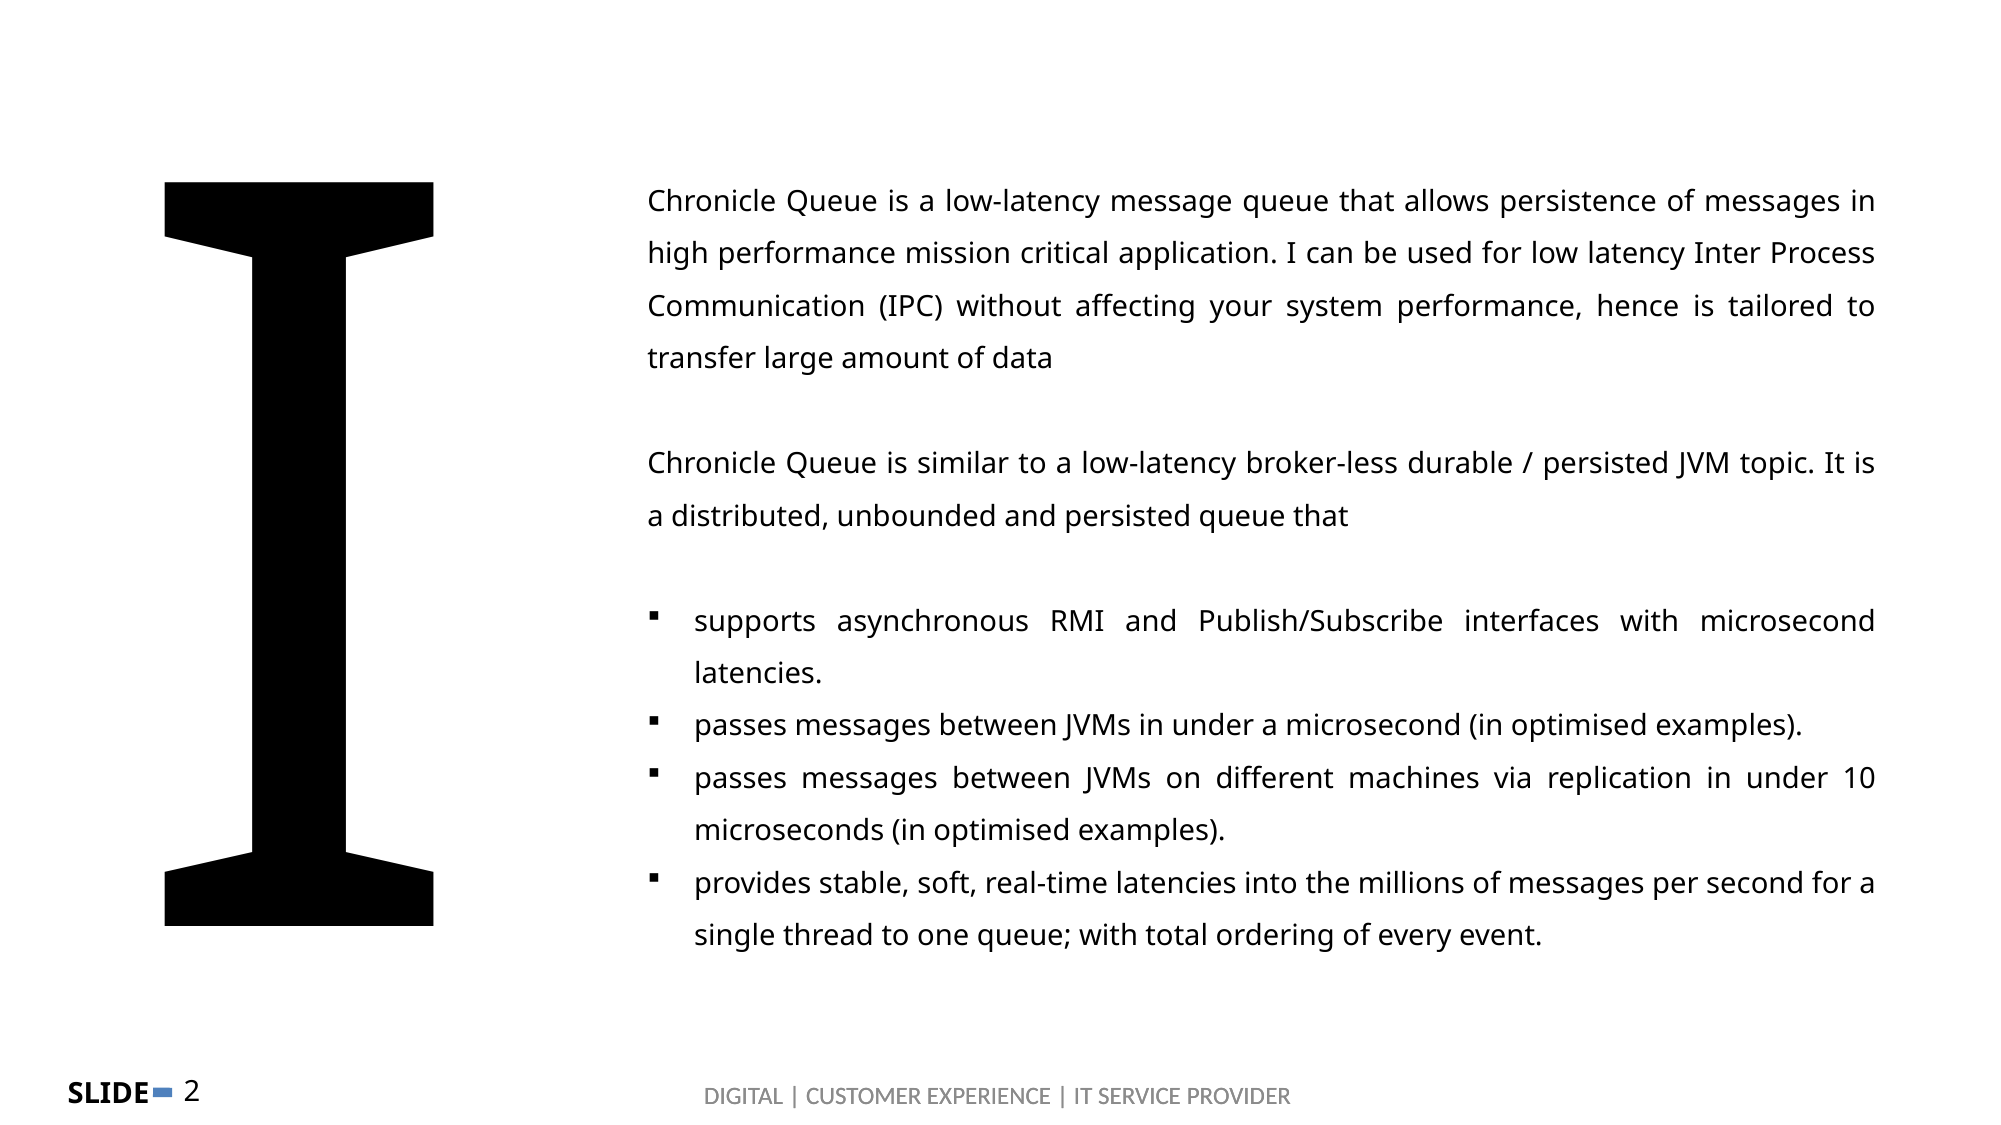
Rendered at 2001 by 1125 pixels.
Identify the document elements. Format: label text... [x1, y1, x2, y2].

text_box I [108, 118, 781, 1125]
text_box Chronicle Queue is a low-latency message queue that allows persistence of messages in high performance mission critical application. I can be used for low latency Inter Process Communication (IPC) without affecting your system performance, hence is tailored to transfer large amount of data Chronicle Queue is similar to a low-latency broker-less durable / persisted JVM topic. It is a distributed, unbounded and persisted queue that supports asynchronous RMI and Publish/Subscribe interfaces with microsecond latencies. passes messages between JVMs in under a microsecond (in optimised examples). passes messages between JVMs on different machines via replication in under 10 microseconds (in optimised examples). provides stable, soft, real-time latencies into the millions of messages per second for a single thread to one queue; with total ordering of every event. [632, 157, 1892, 959]
